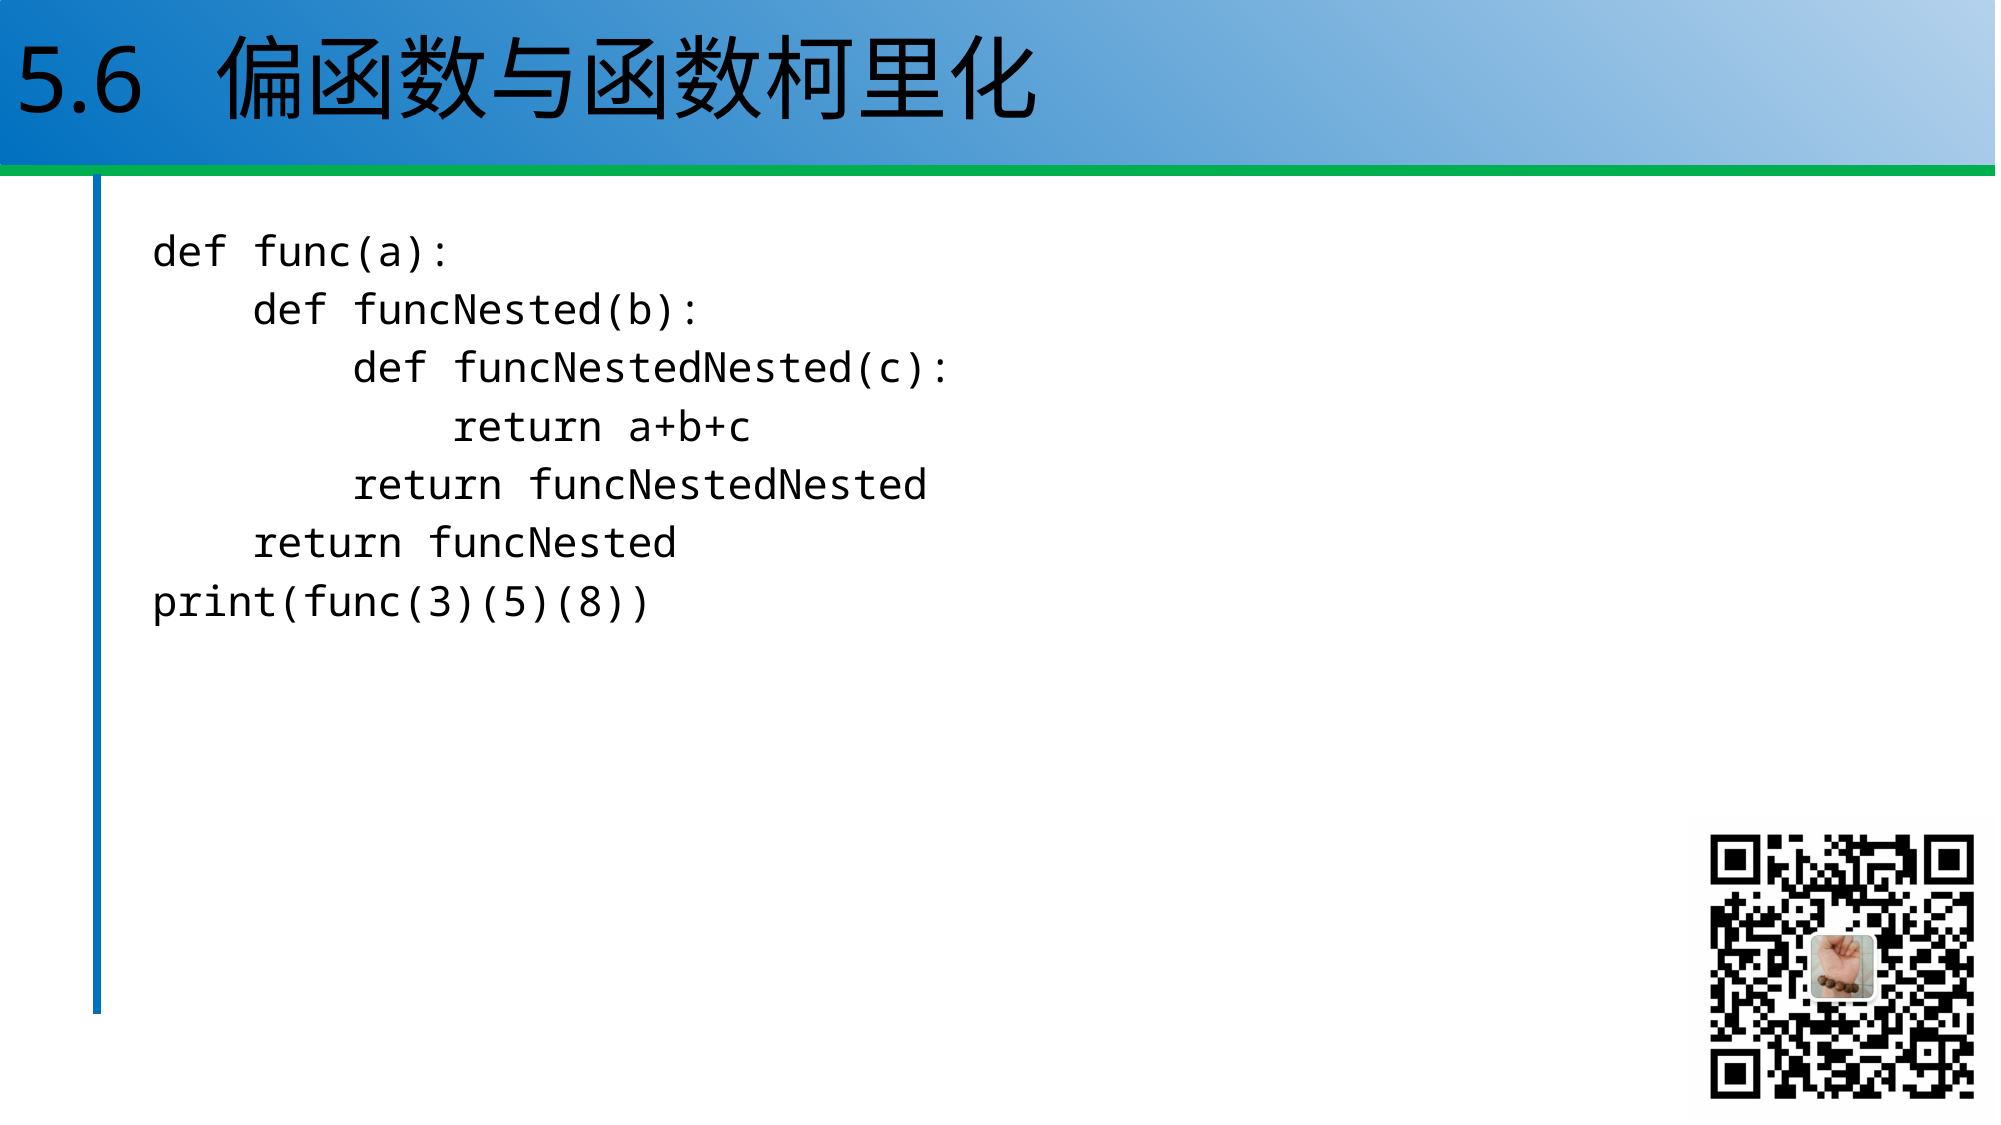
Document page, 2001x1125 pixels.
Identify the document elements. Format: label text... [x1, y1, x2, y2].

list def func(a): def funcNested(b): def funcNestedNested(c): return a+b+c return funcNestedNested return funcNested print(func(3)(5)(8)) [137, 216, 1863, 978]
picture [1689, 813, 1995, 1120]
slide_number [1412, 1042, 1863, 1103]
title 5.6 偏函数与函数柯里化 [0, 0, 1995, 165]
